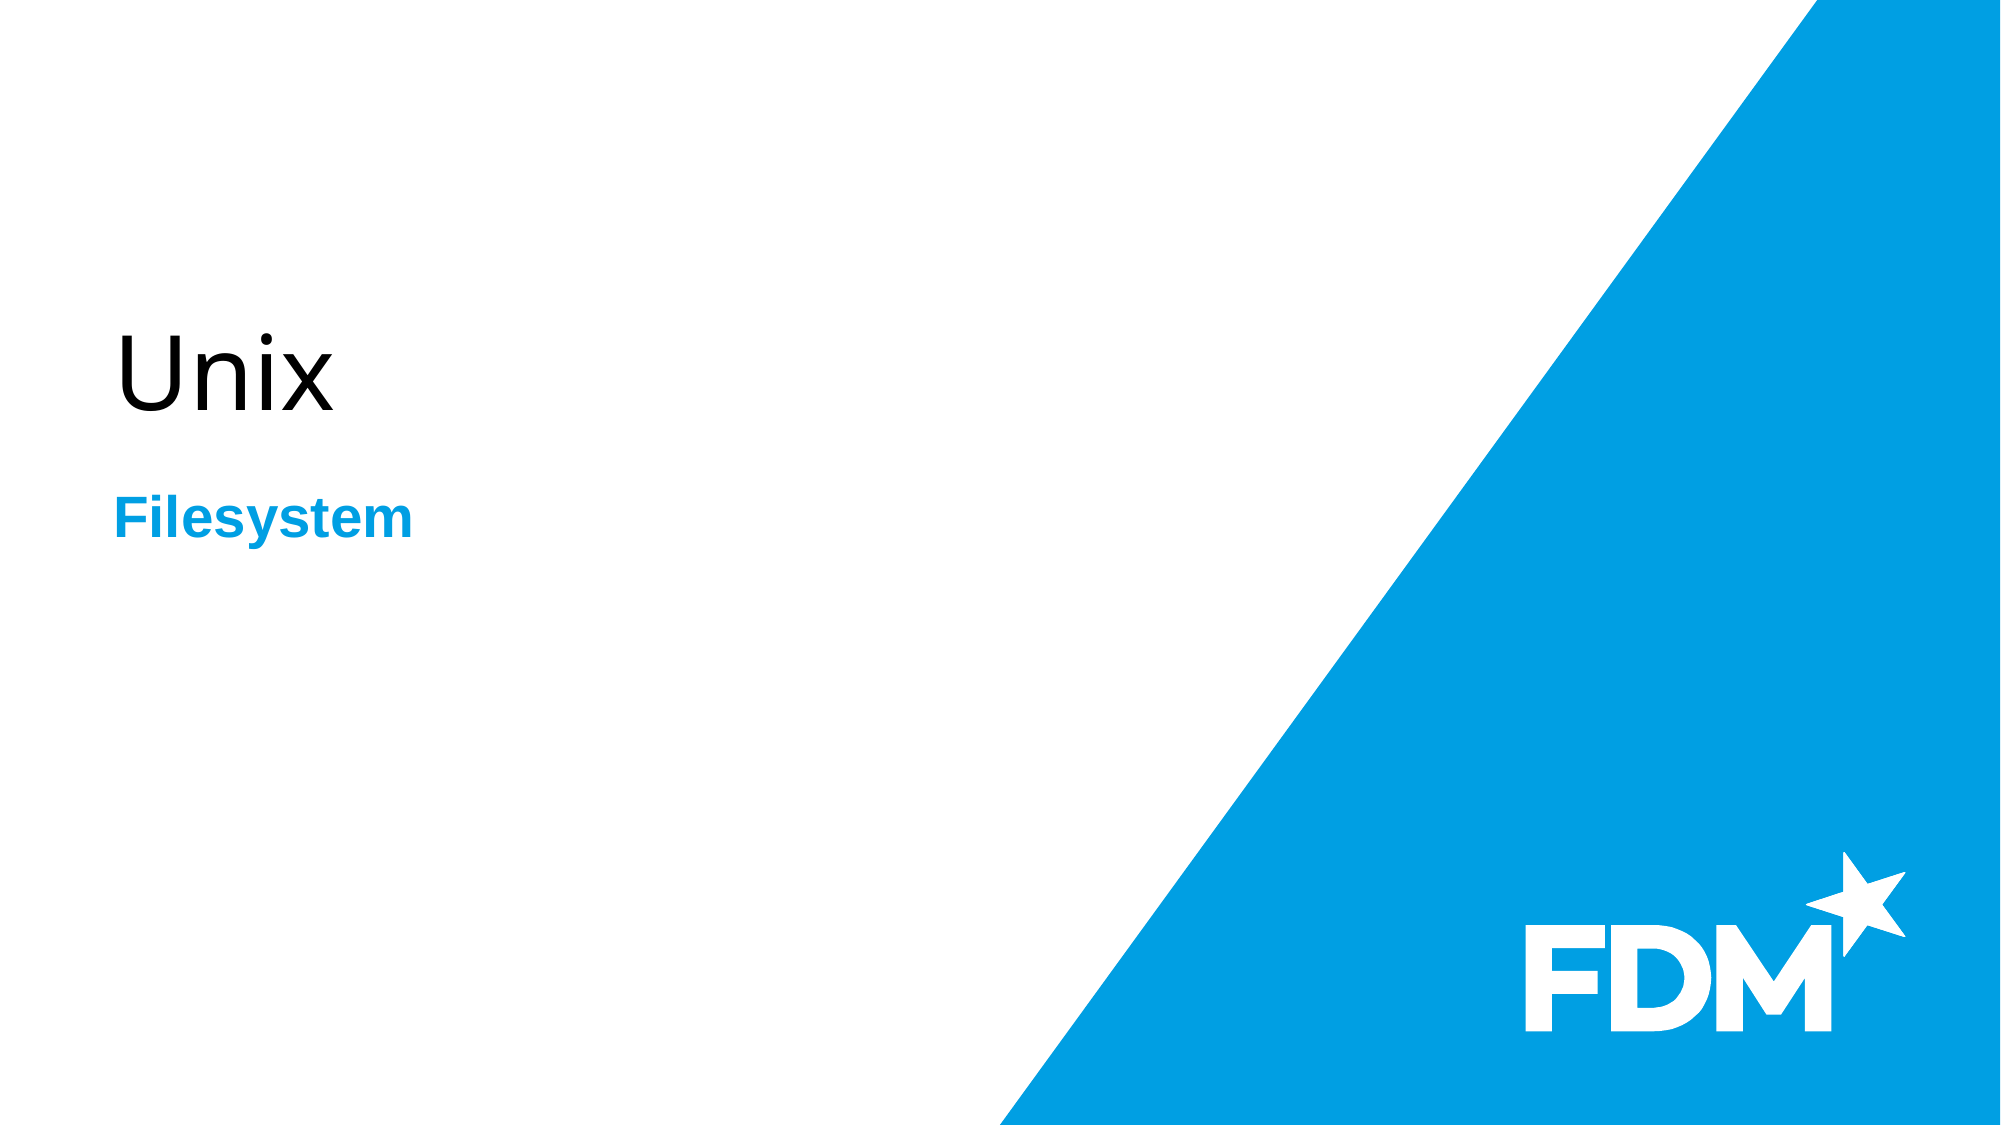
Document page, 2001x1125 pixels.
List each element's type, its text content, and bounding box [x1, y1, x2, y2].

title Unix [98, 254, 1478, 439]
list Filesystem [98, 471, 1172, 842]
